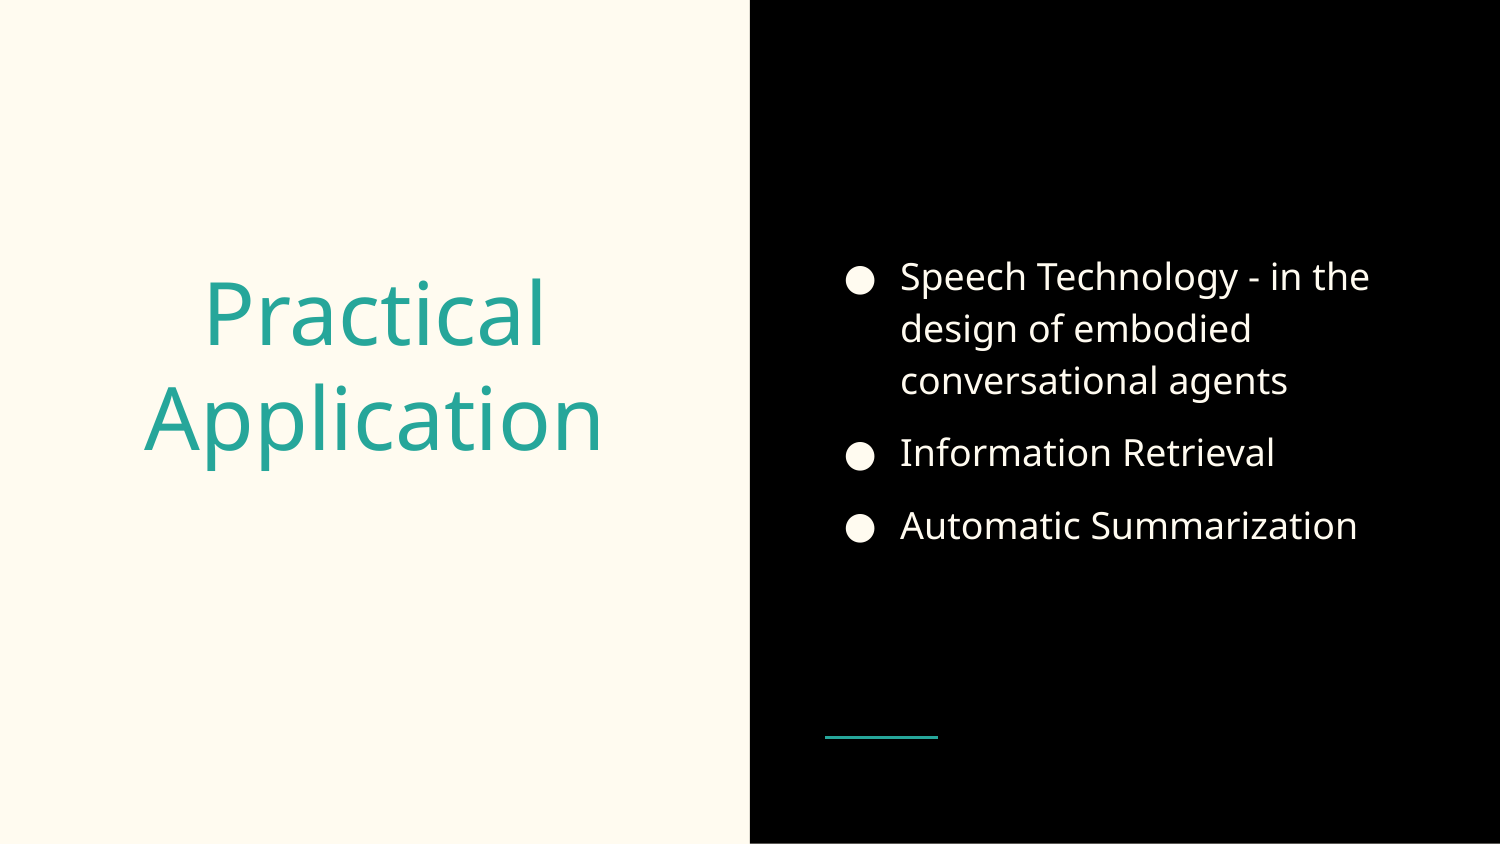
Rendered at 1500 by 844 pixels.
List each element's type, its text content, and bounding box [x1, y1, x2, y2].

list Speech Technology - in the design of embodied conversational agents Information Retrieval Automatic Summarization [810, 93, 1440, 700]
title Practical Application [43, 264, 708, 483]
